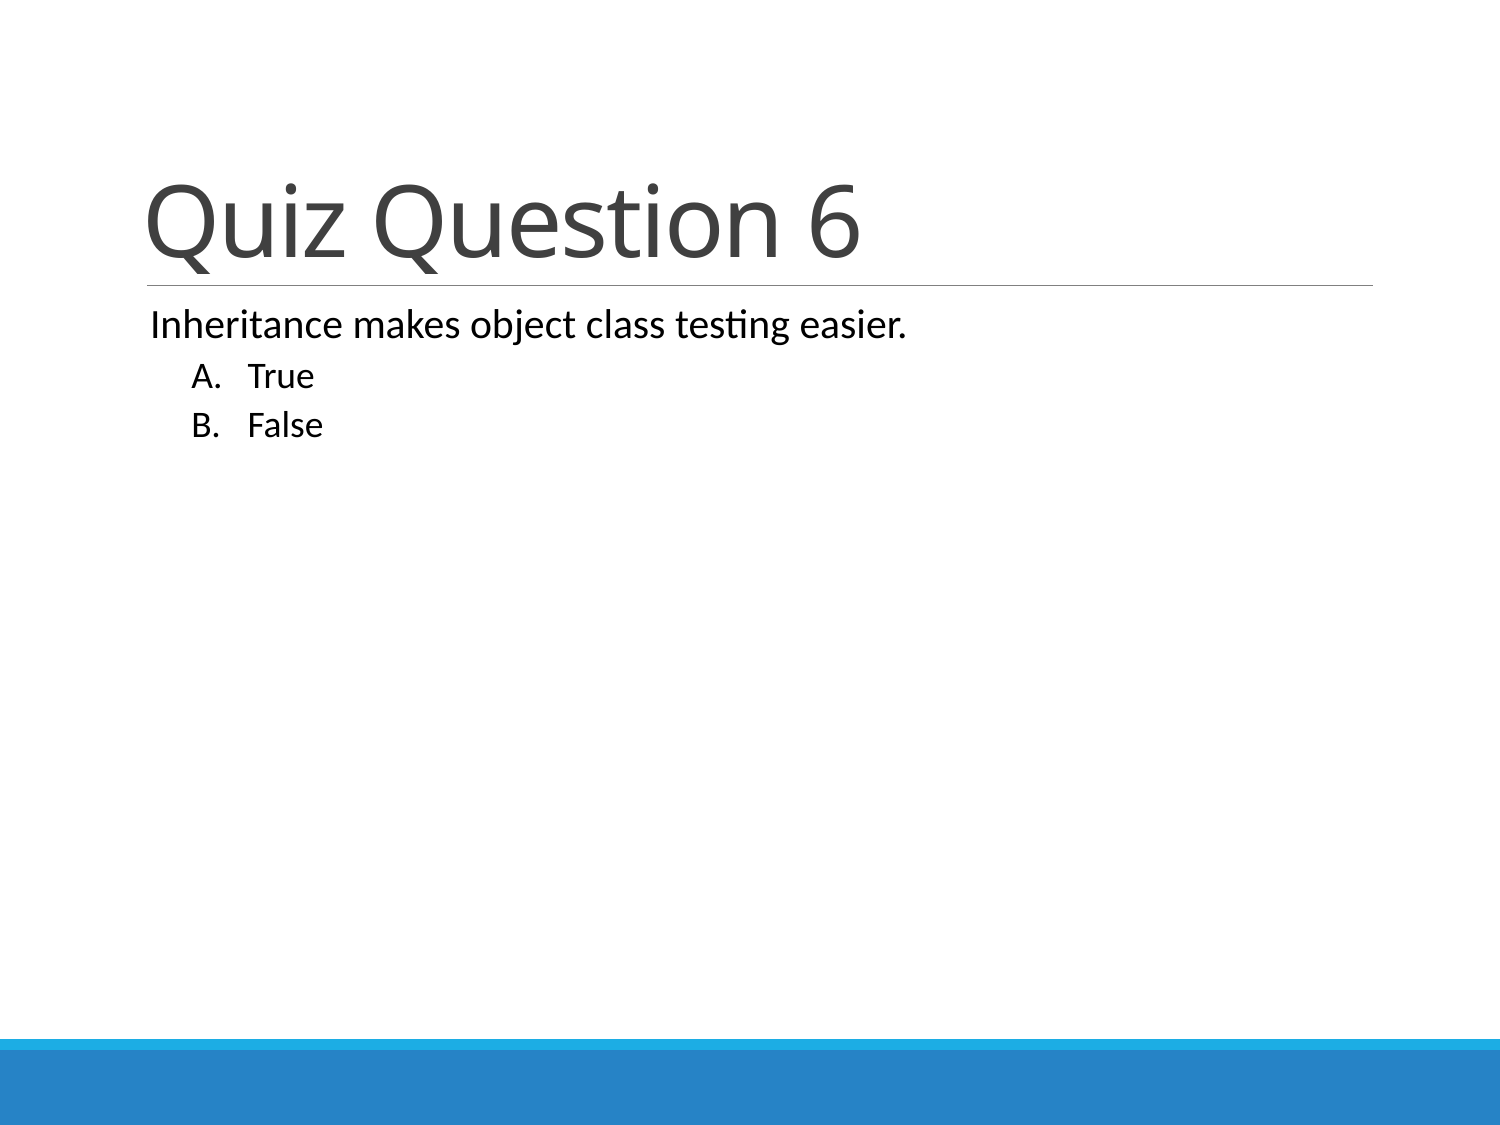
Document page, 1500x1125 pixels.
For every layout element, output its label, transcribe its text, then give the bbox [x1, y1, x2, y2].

list Inheritance makes object class testing easier. True False [134, 302, 1373, 964]
title Quiz Question 6 [134, 46, 1373, 286]
